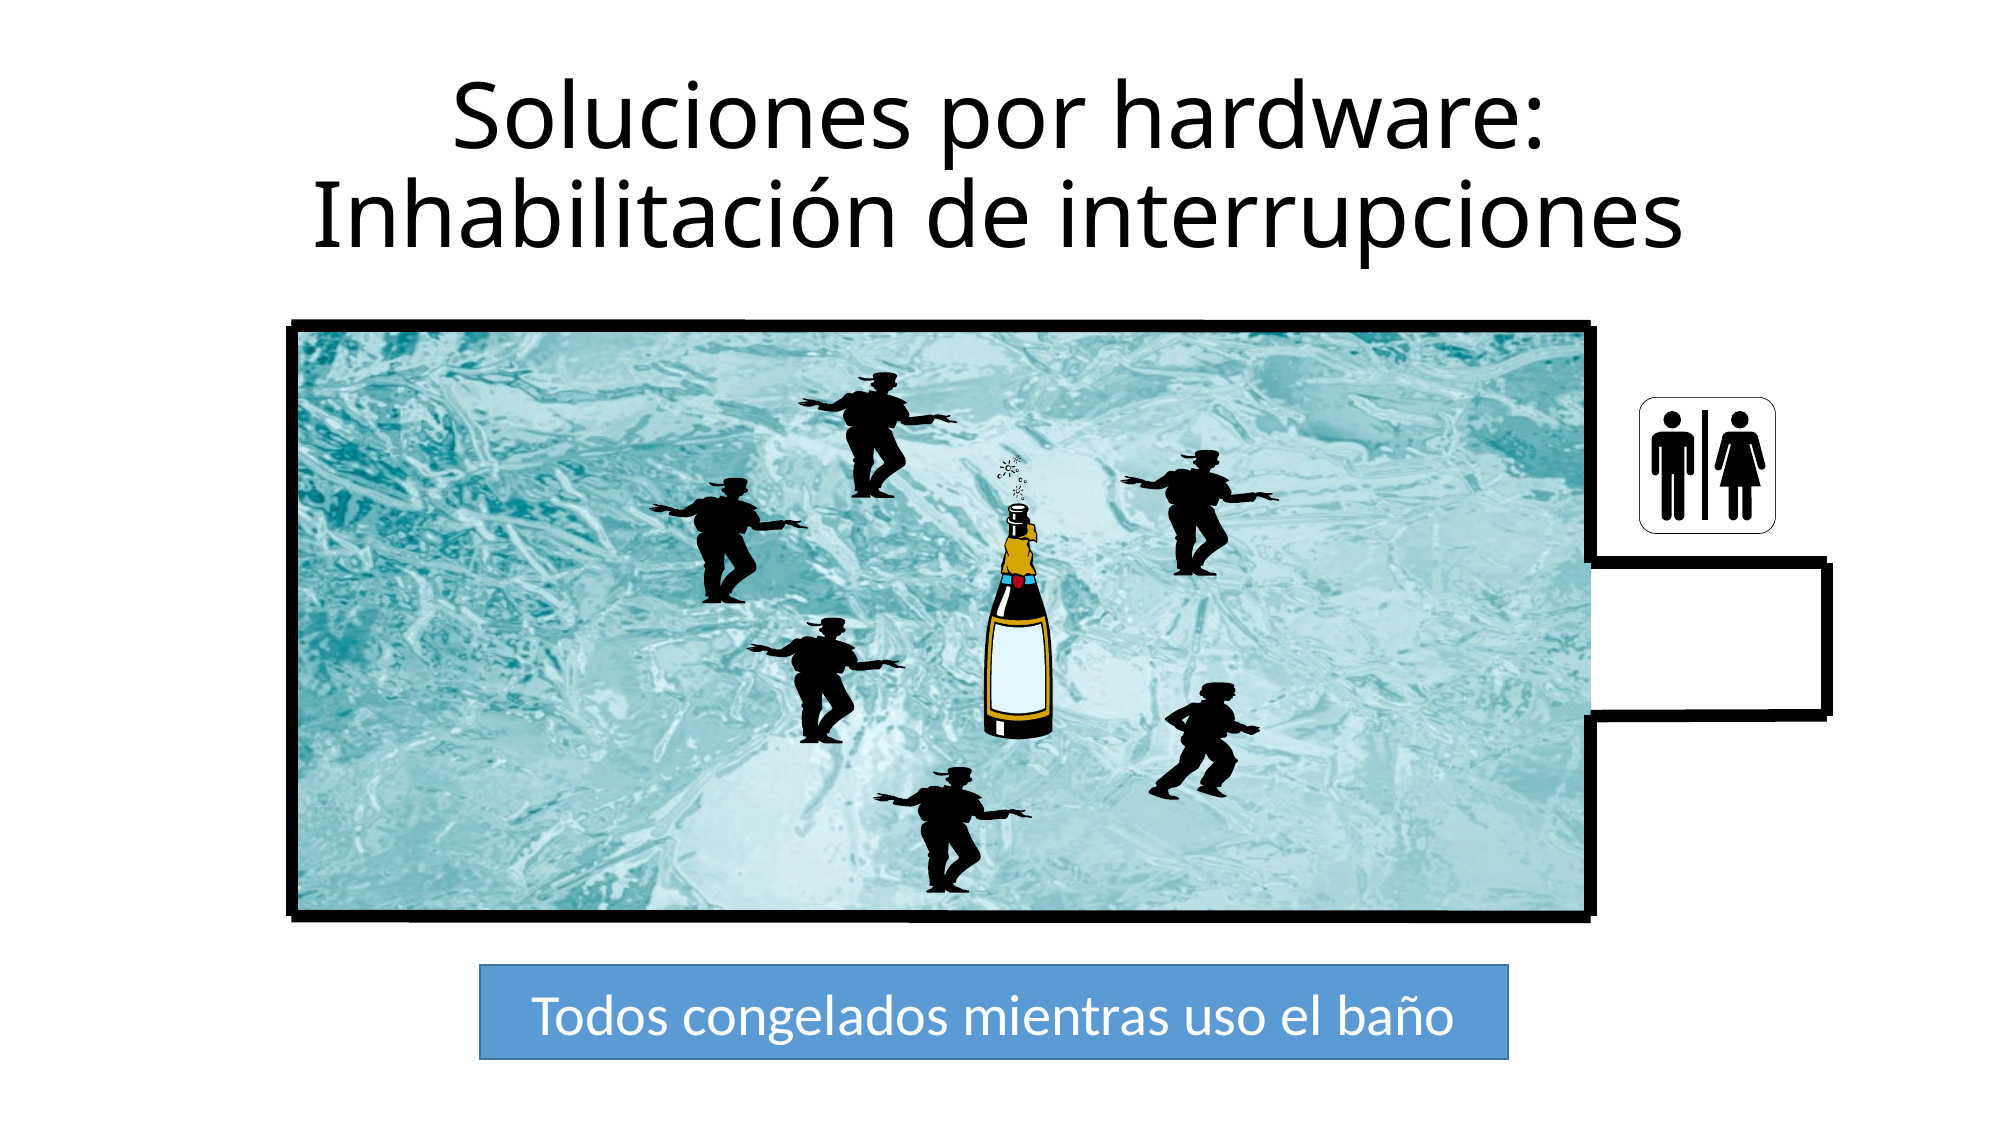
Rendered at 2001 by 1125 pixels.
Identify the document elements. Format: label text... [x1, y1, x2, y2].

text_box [647, 477, 809, 604]
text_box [981, 454, 1055, 740]
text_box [1146, 681, 1261, 800]
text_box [871, 766, 1033, 893]
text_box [745, 617, 906, 744]
title Soluciones por hardware: Inhabilitación de interrupciones [137, 59, 1863, 278]
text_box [796, 371, 958, 498]
picture [291, 321, 1591, 325]
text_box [1638, 397, 1776, 534]
picture [292, 327, 1591, 911]
text_box Todos congelados mientras uso el baño [479, 964, 1509, 1060]
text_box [1119, 449, 1280, 576]
